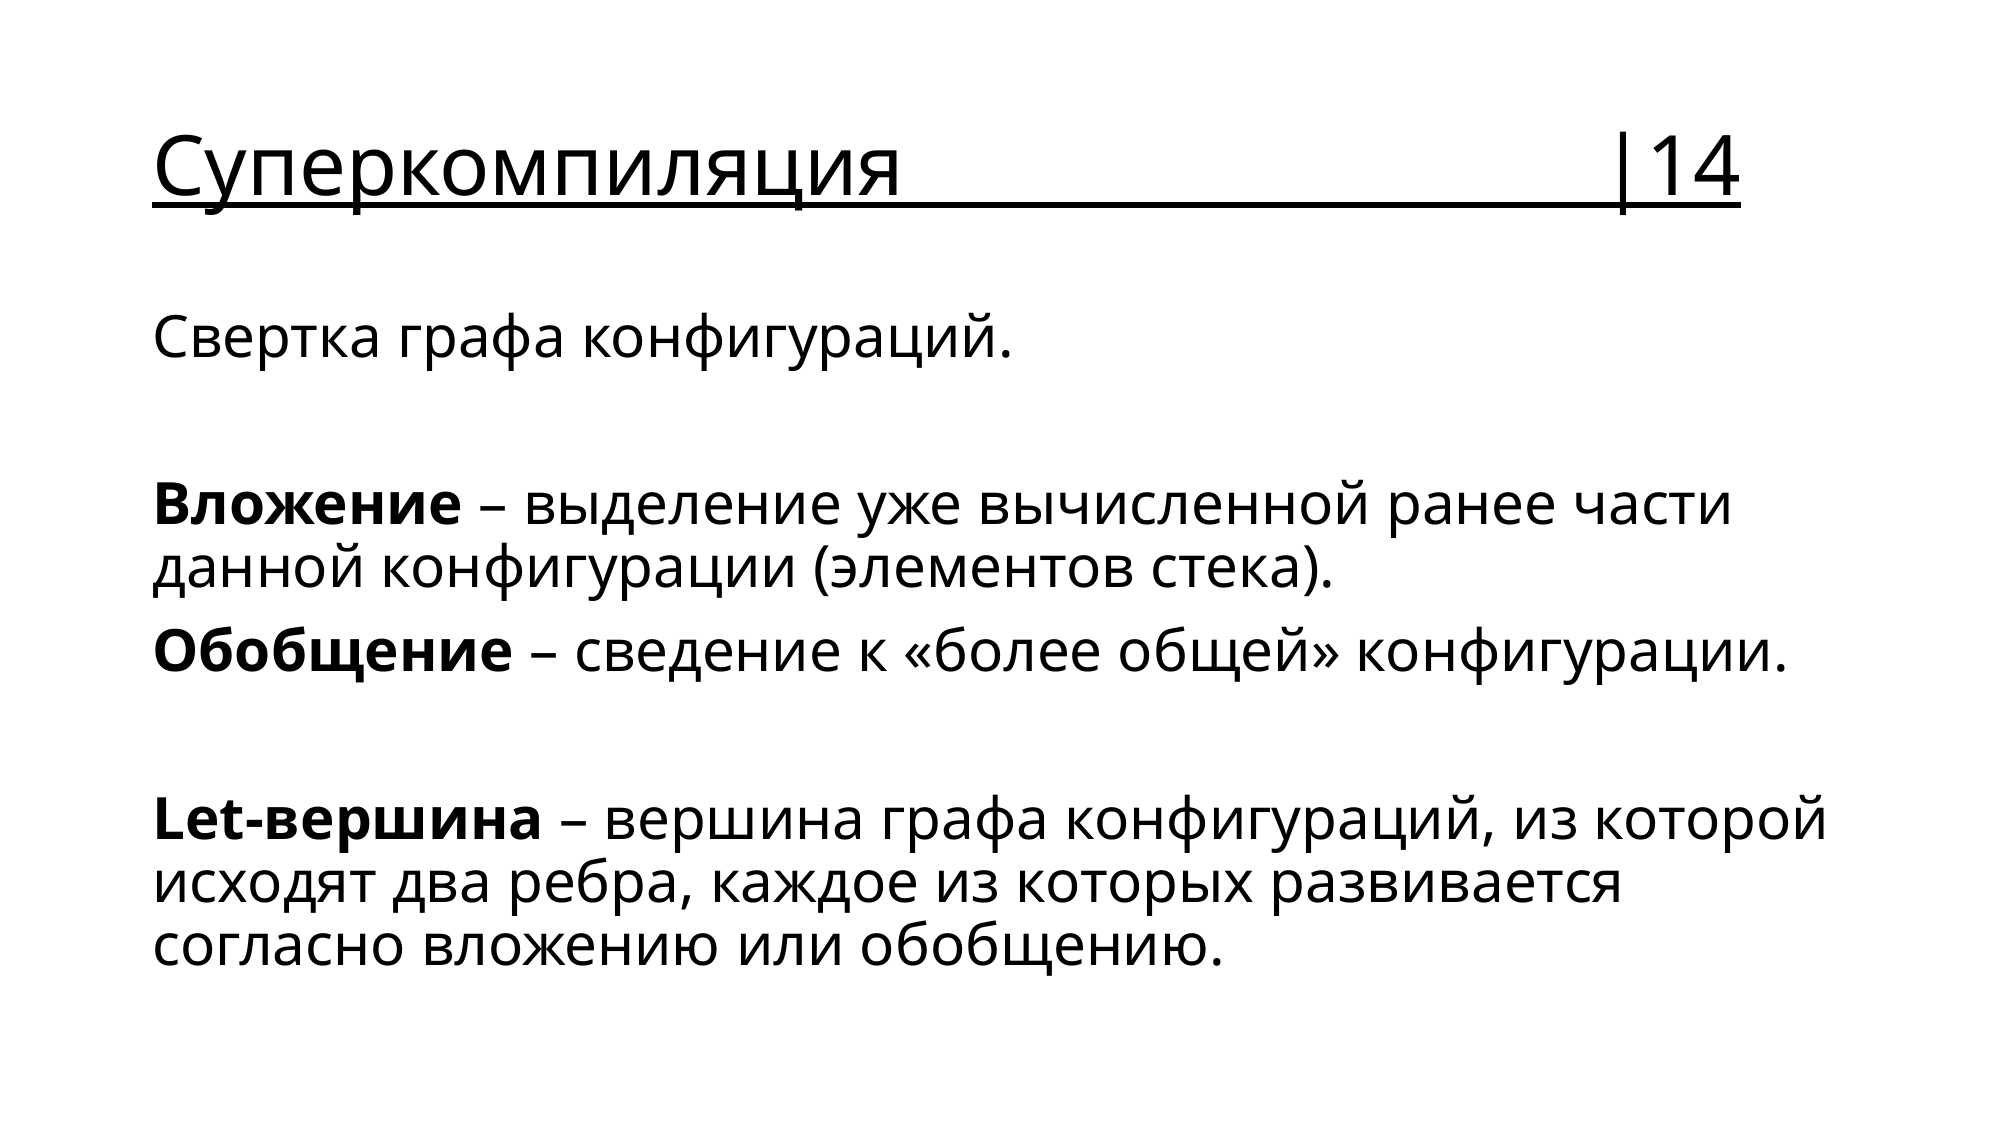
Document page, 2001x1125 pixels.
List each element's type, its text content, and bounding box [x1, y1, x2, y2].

title Суперкомпиляция |14 [137, 59, 1863, 278]
list Свертка графа конфигураций. Вложение – выделение уже вычисленной ранее части данной конфигурации (элементов стека). Обобщение – сведение к «более общей» конфигурации. Let-вершина – вершина графа конфигураций, из которой исходят два ребра, каждое из которых развивается согласно вложению или обобщению. [137, 299, 1863, 1110]
